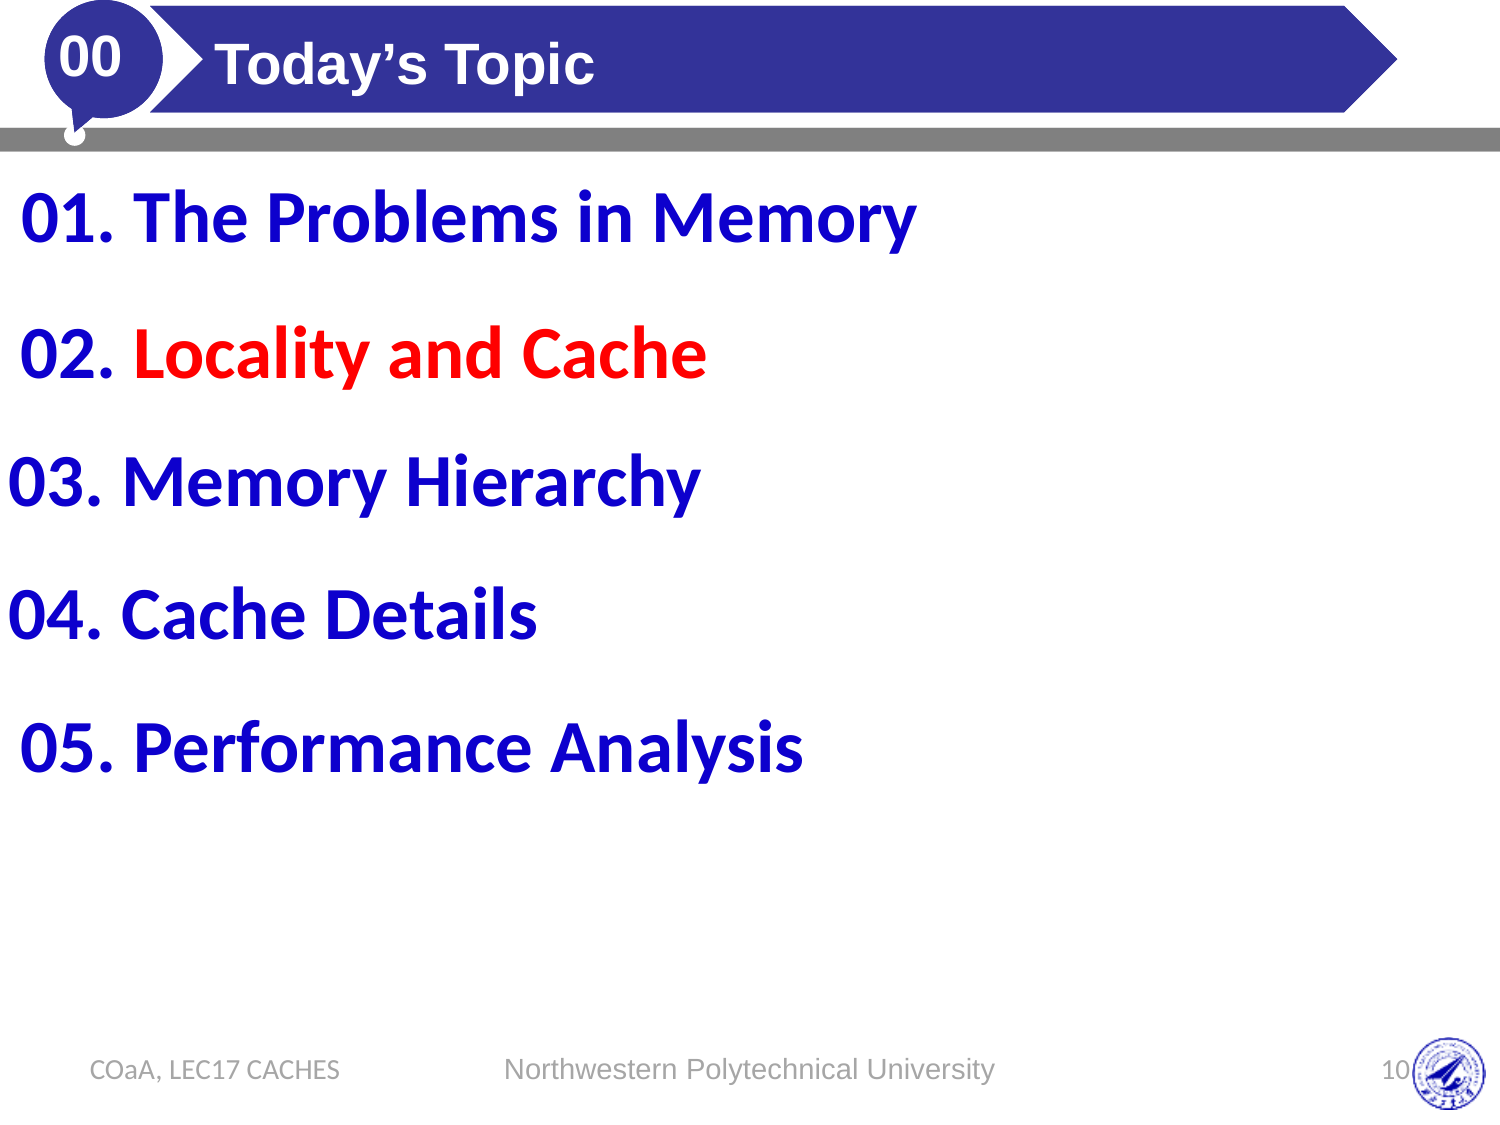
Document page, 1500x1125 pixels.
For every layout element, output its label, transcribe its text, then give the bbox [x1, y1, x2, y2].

text_box 03. Memory Hierarchy [0, 423, 1482, 529]
title Today’s Topic [200, 18, 1398, 125]
text_box 05. Performance Analysis [6, 690, 1494, 796]
text_box 04. Cache Details [0, 557, 1482, 752]
text_box 02. Locality and Cache [6, 296, 1494, 402]
text_box 00 [43, 11, 194, 96]
slide_number 10 [1074, 1042, 1425, 1103]
footer Northwestern Polytechnical University [474, 1042, 1025, 1103]
picture [1412, 1037, 1486, 1110]
slide_number COaA, LEC17 CACHES [75, 1042, 425, 1103]
text_box 01. The Problems in Memory [6, 160, 1494, 266]
